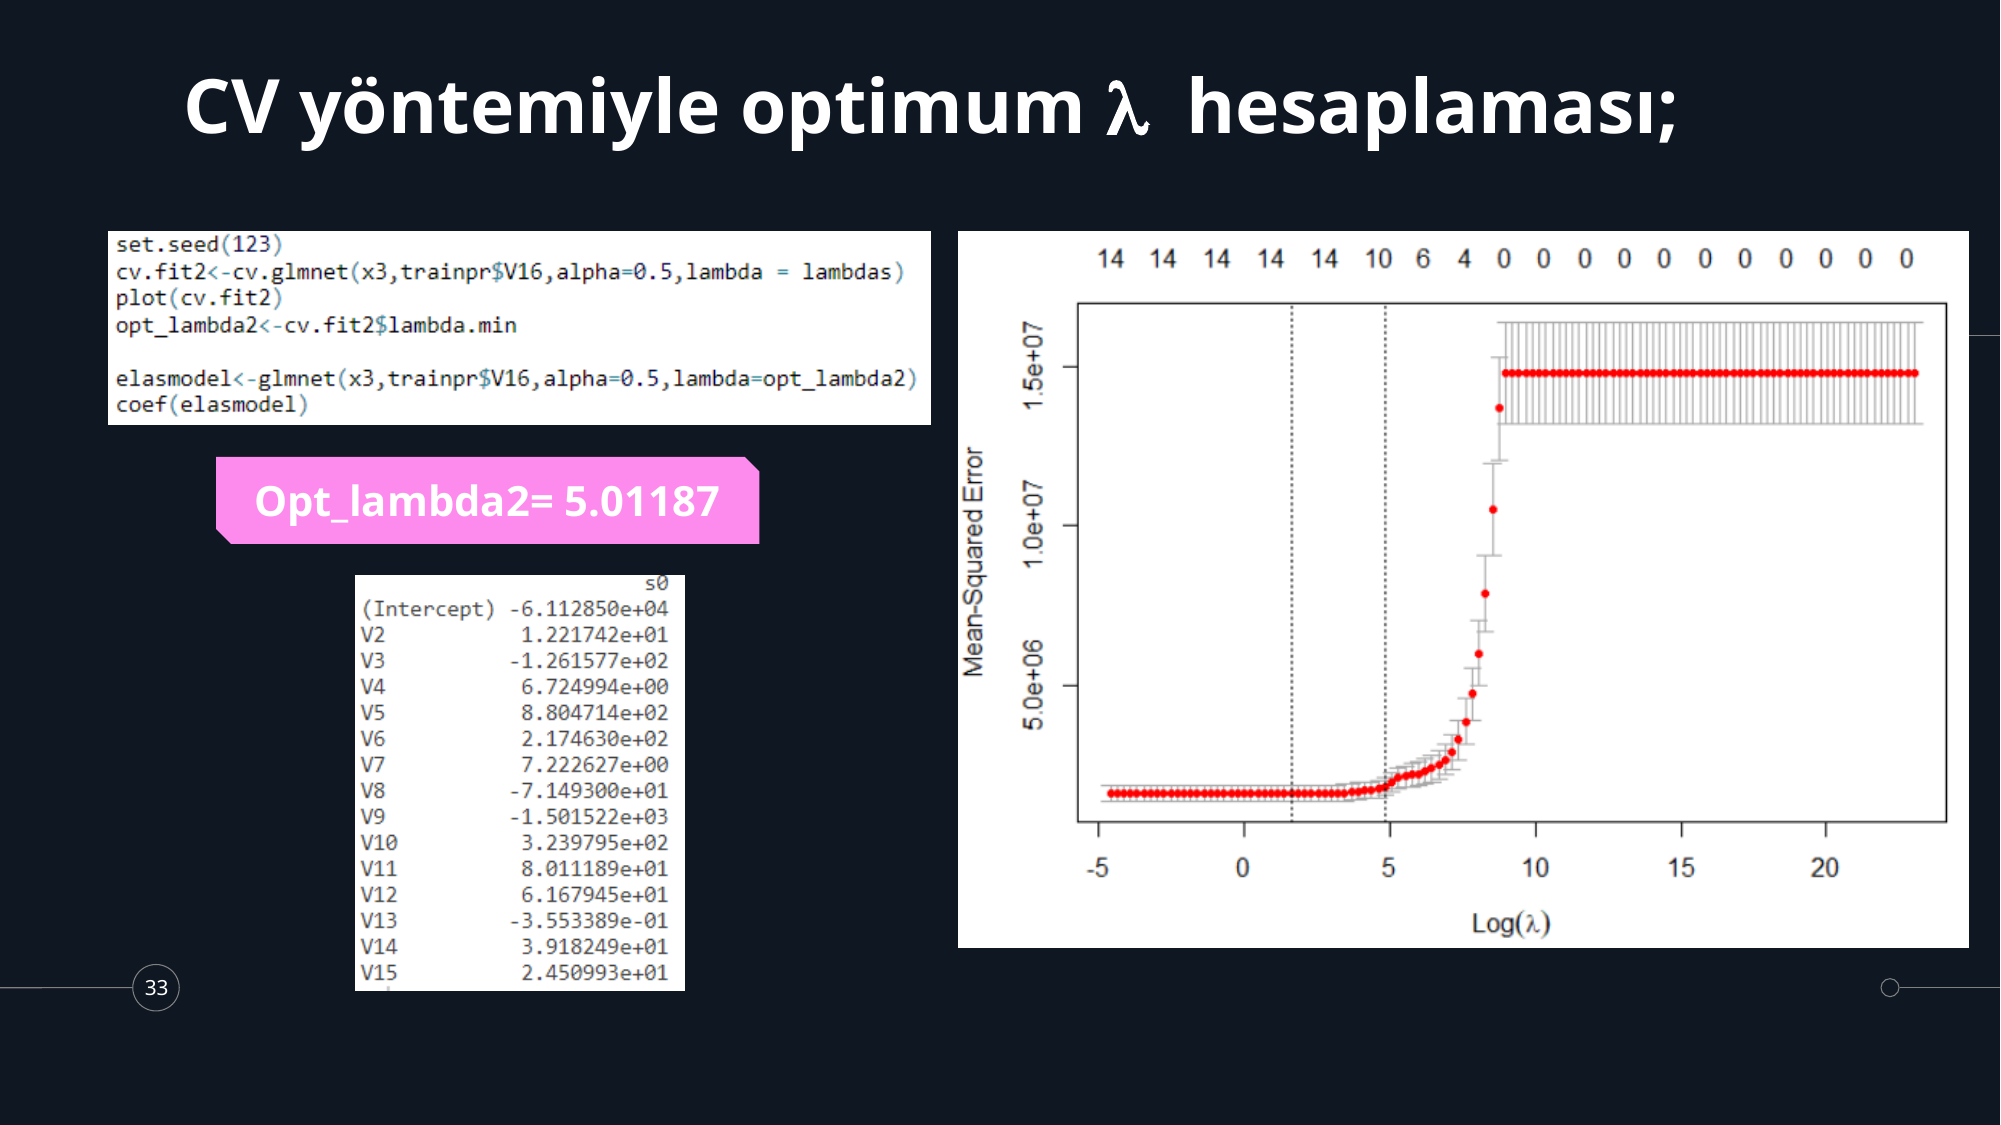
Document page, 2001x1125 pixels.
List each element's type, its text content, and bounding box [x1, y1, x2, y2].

picture [958, 231, 1969, 948]
picture [355, 575, 685, 991]
picture [107, 231, 931, 425]
slide_number 33 [127, 964, 186, 1014]
title CV yöntemiyle optimum  hesaplaması; [183, 18, 1817, 151]
text_box Opt_lambda2= 5.01187 [216, 456, 760, 544]
